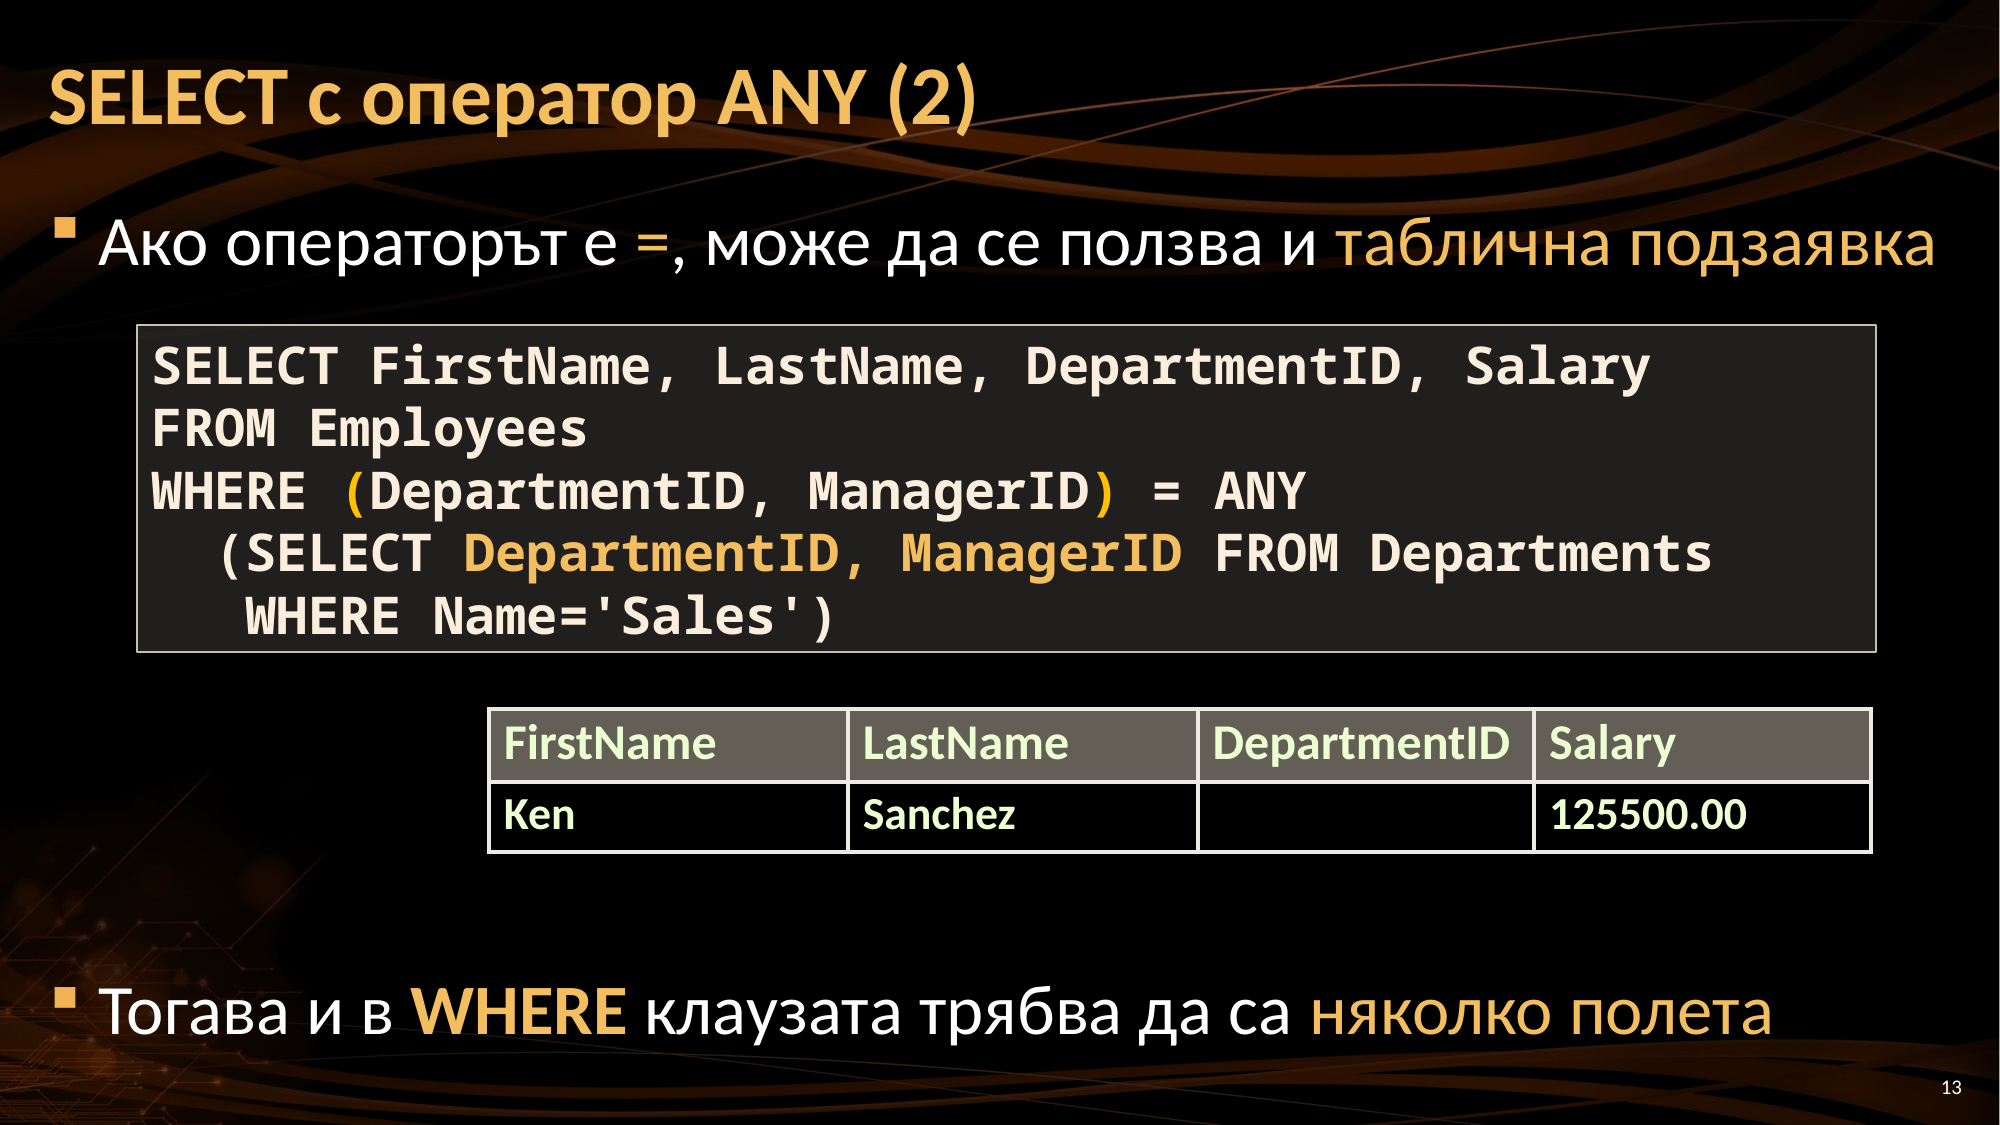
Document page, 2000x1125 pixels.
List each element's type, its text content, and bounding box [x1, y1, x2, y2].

table_header Salary [1536, 711, 1869, 780]
table_cell Ken [491, 784, 846, 850]
table_header LastName [850, 711, 1196, 780]
title SELECT с оператор ANY (2) [30, 6, 1688, 189]
table_cell 125500.00 [1536, 784, 1869, 850]
table_cell [1200, 784, 1532, 850]
list Ако операторът е =, може да се ползва и таблична подзаявка Тогава и в WHERE клаузата трябва да са няколко полета [31, 188, 1968, 1103]
picture [0, 0, 2000, 1125]
text_box SELECT FirstName, LastName, DepartmentID, Salary FROM Employees WHERE (DepartmentID, ManagerID) = ANY (SELECT DepartmentID, ManagerID FROM Departments WHERE Name='Sales') [137, 324, 1877, 653]
table_header DepartmentID [1200, 711, 1532, 780]
table_header FirstName [491, 711, 846, 780]
table_cell Sanchez [850, 784, 1196, 850]
